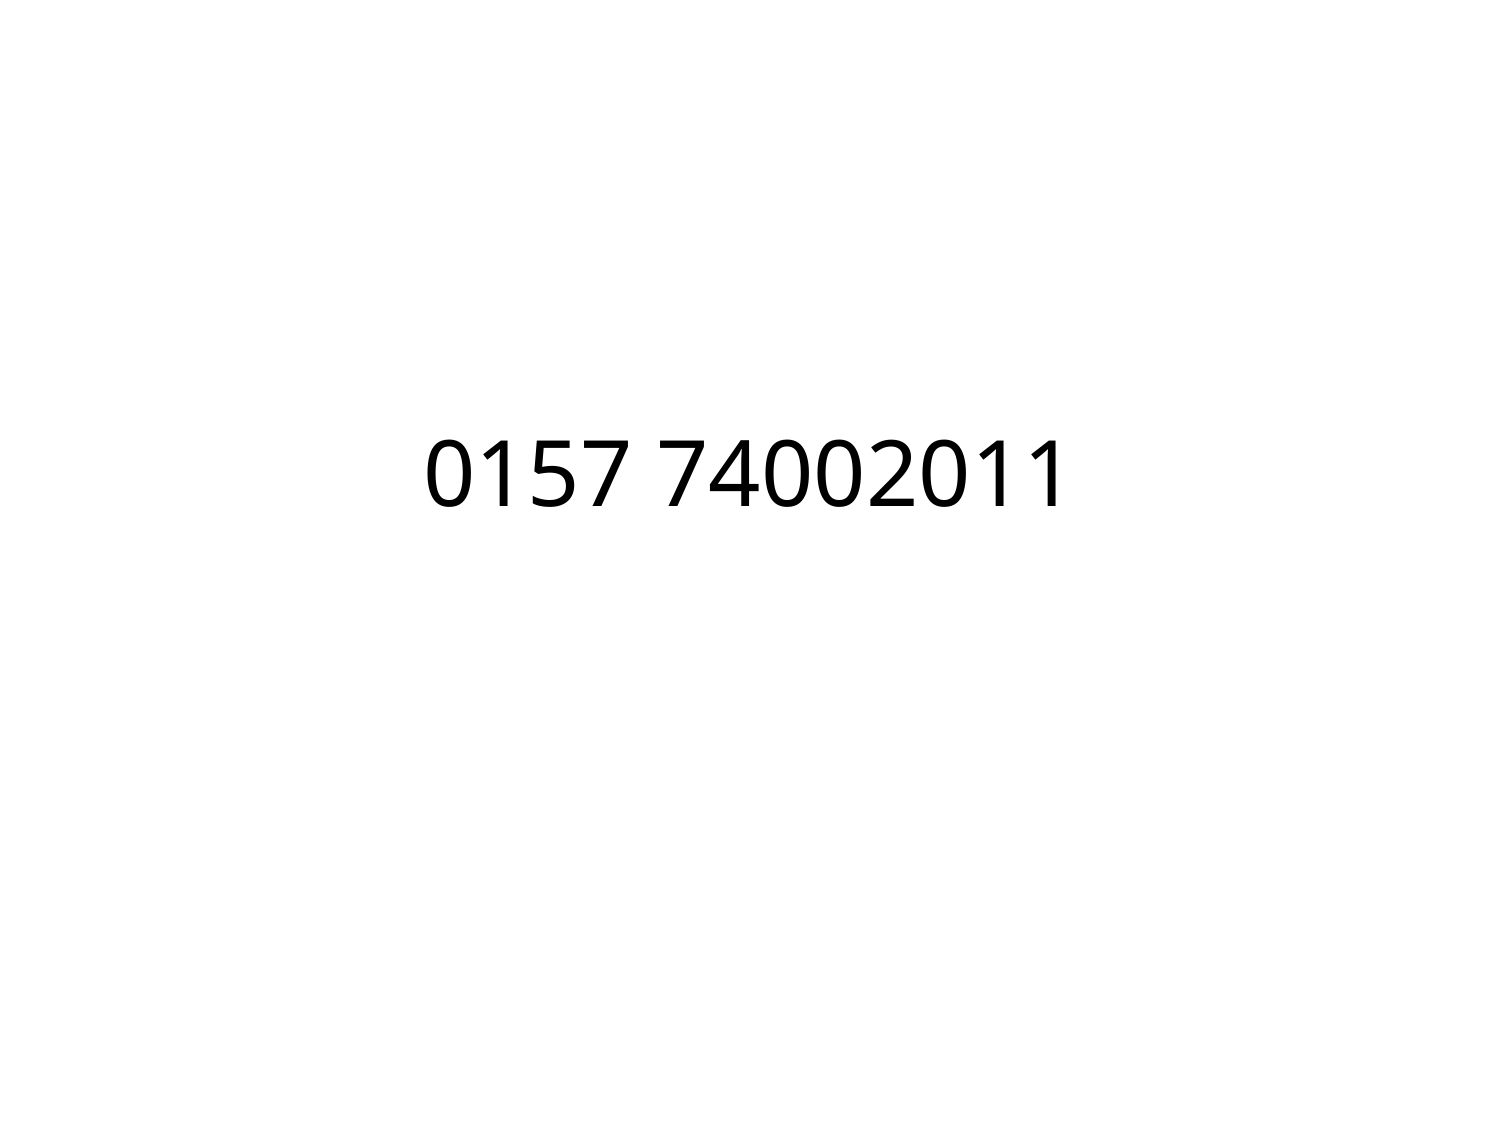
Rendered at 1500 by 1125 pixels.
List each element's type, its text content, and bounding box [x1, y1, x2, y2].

title 0157 74002011 [112, 349, 1388, 591]
